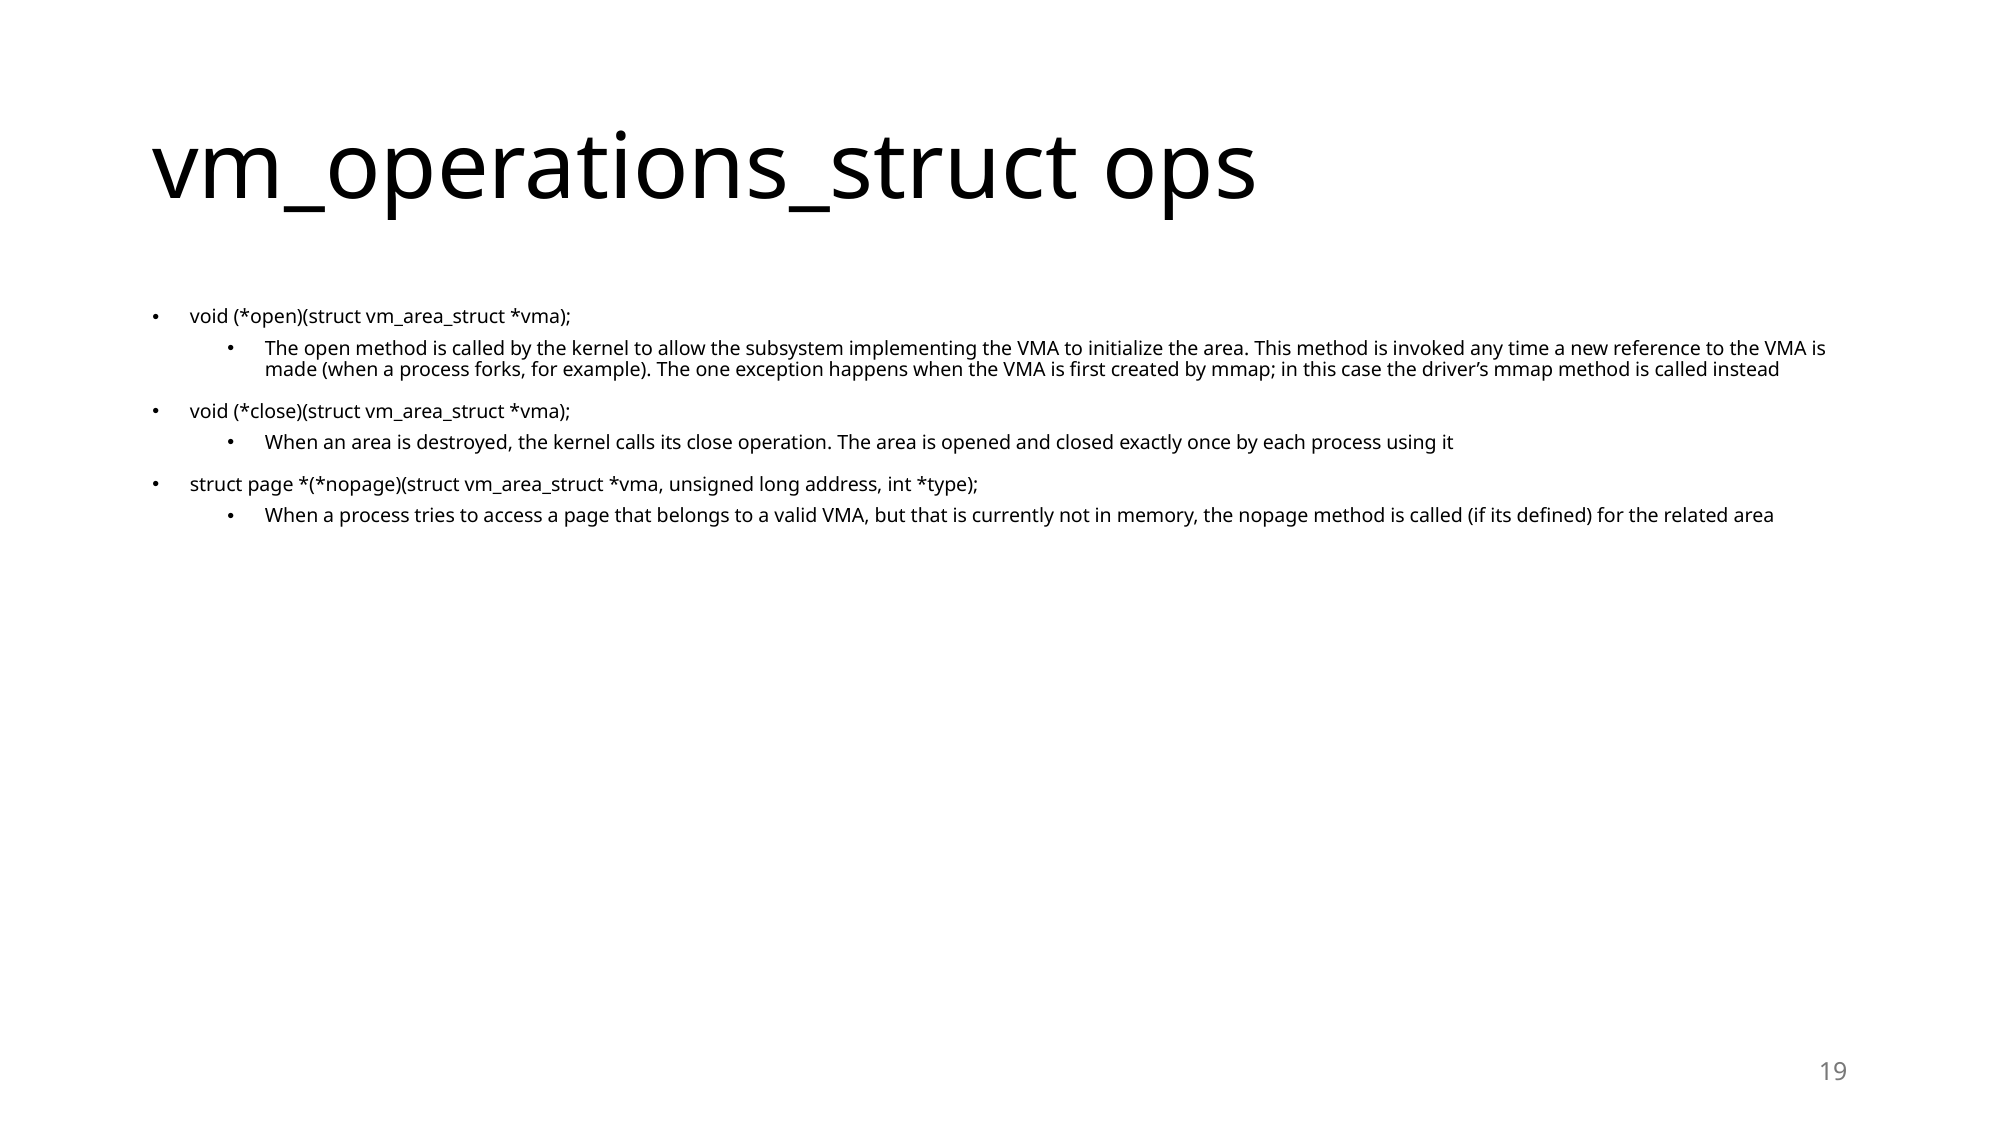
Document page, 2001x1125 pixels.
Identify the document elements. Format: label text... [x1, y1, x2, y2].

list void (*open)(struct vm_area_struct *vma); The open method is called by the kernel to allow the subsystem implementing the VMA to initialize the area. This method is invoked any time a new reference to the VMA is made (when a process forks, for example). The one exception happens when the VMA is first created by mmap; in this case the driver’s mmap method is called instead void (*close)(struct vm_area_struct *vma); When an area is destroyed, the kernel calls its close operation. The area is opened and closed exactly once by each process using it struct page *(*nopage)(struct vm_area_struct *vma, unsigned long address, int *type); When a process tries to access a page that belongs to a valid VMA, but that is currently not in memory, the nopage method is called (if its defined) for the related area [137, 299, 1863, 1014]
title vm_operations_struct ops [137, 59, 1863, 278]
slide_number 19 [1412, 1042, 1863, 1103]
